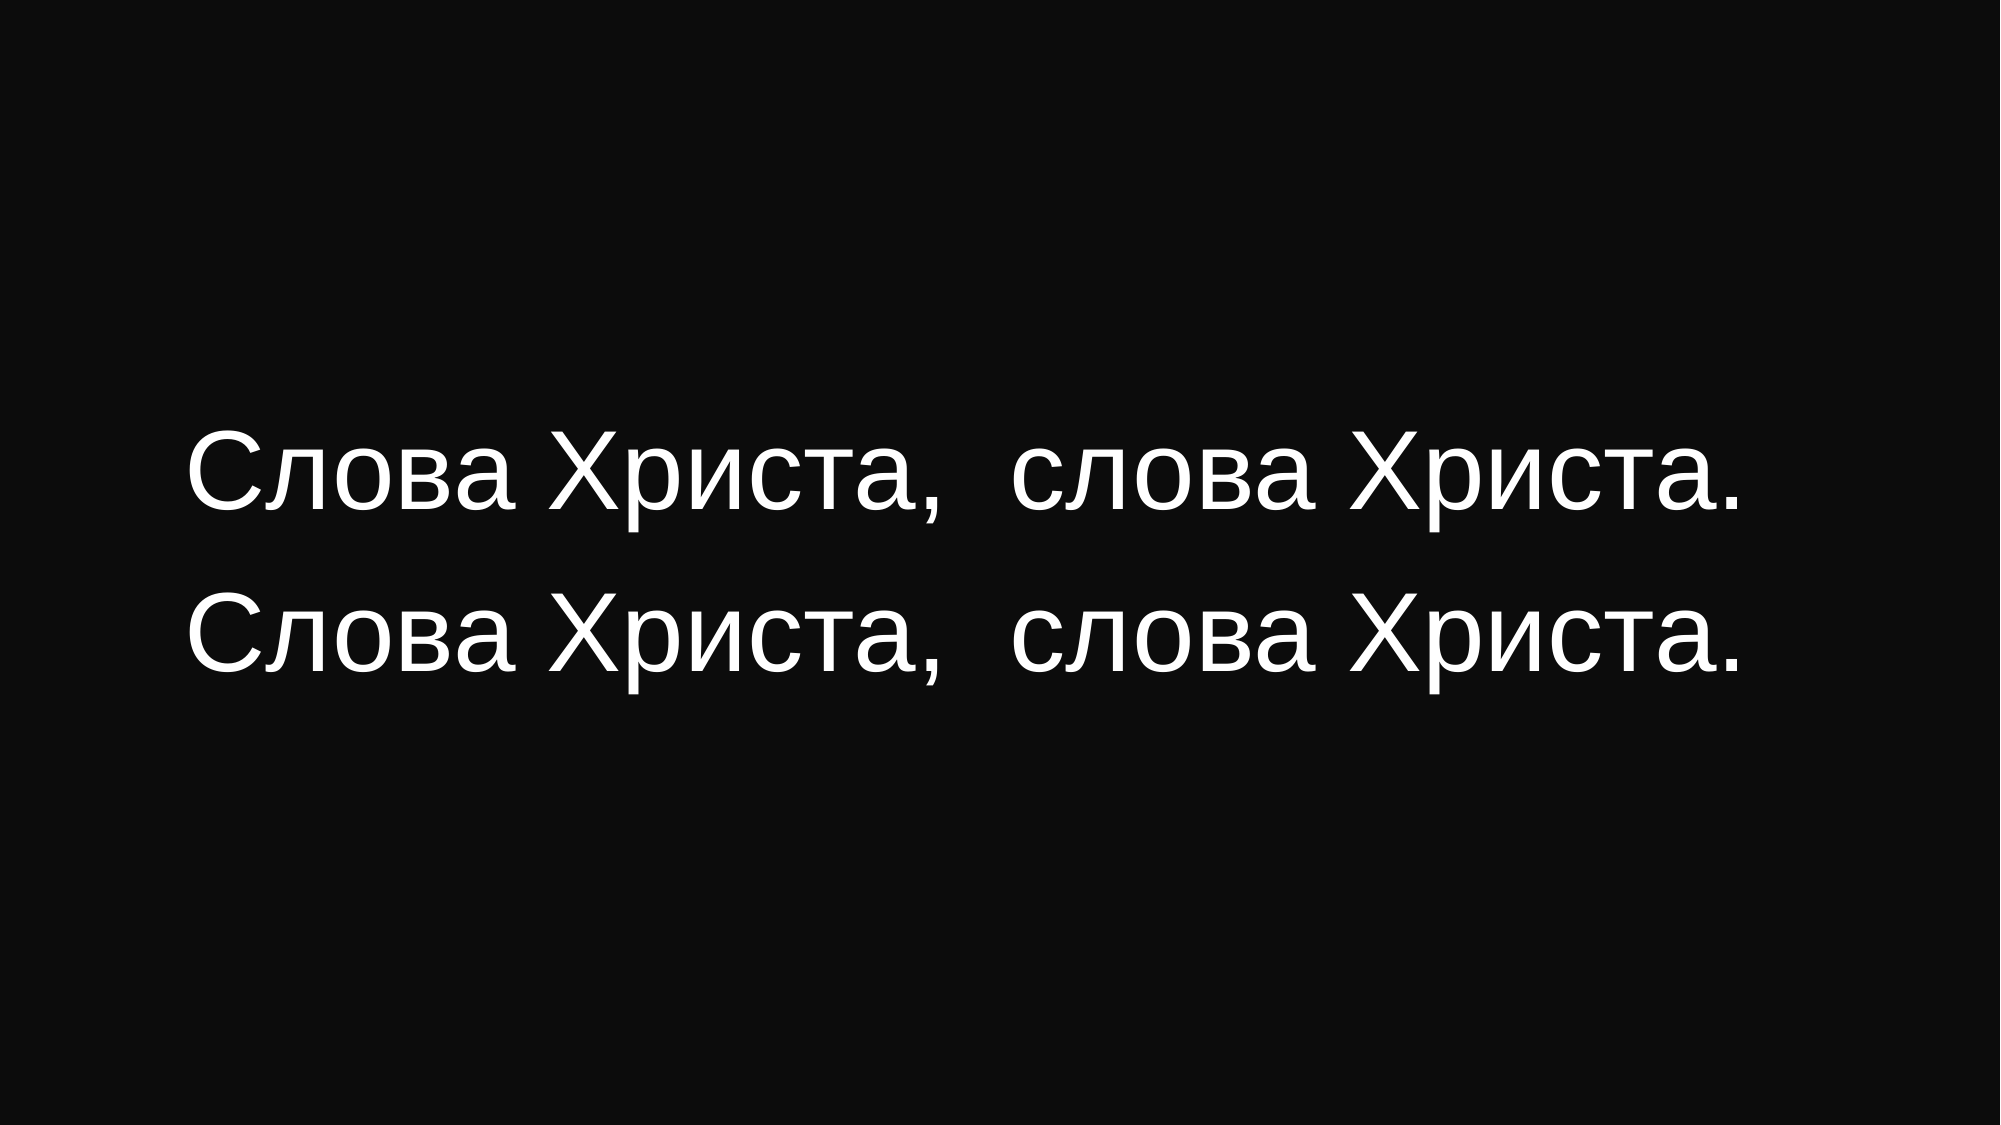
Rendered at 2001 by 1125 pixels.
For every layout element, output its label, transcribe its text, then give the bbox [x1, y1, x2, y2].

text_box Слова Христа, слова Христа. Слова Христа, слова Христа. [131, 362, 1833, 789]
